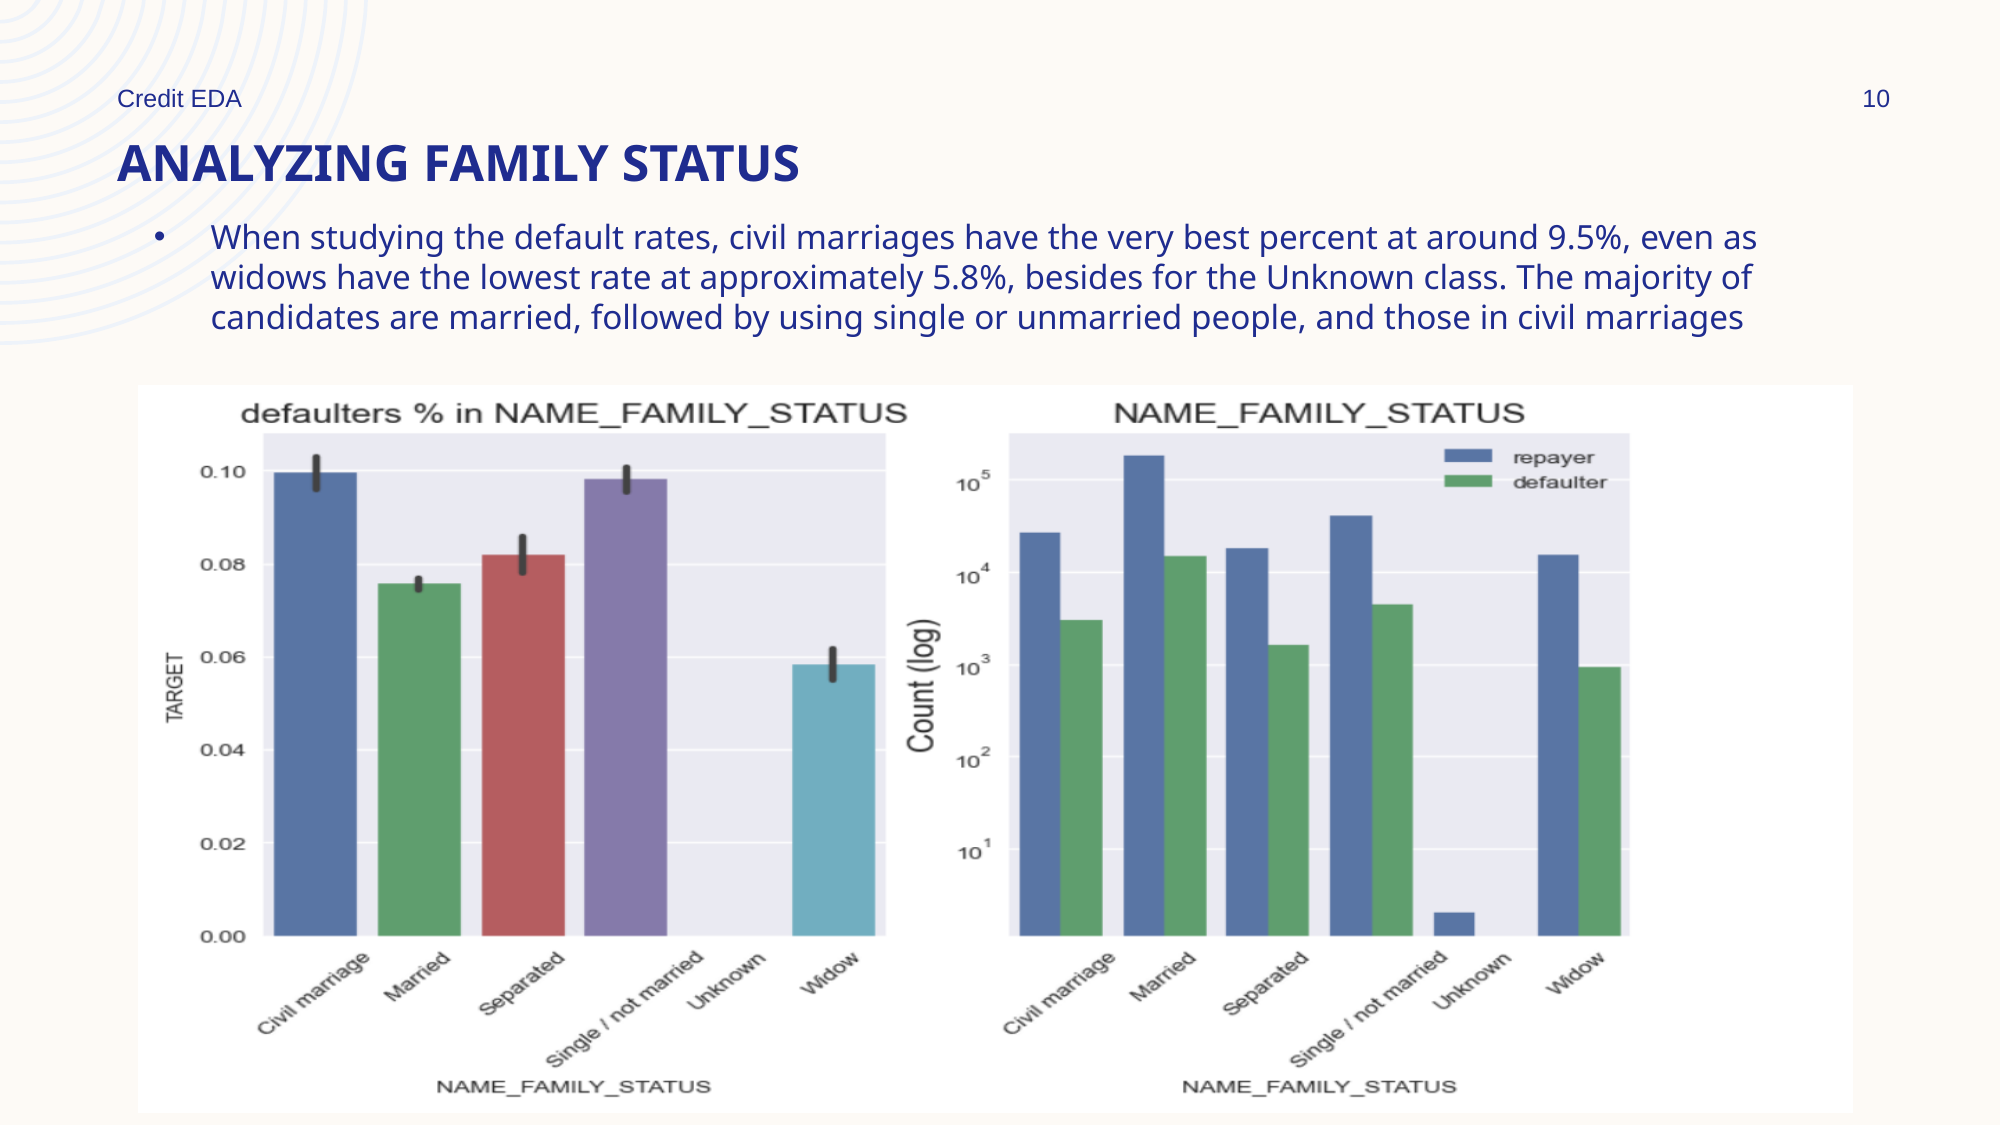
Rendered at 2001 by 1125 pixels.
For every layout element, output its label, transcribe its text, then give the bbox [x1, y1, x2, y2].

title Analyzing family status [101, 120, 1853, 199]
picture [138, 385, 1853, 1113]
footer Credit EDA [101, 75, 627, 120]
text_box When studying the default rates, civil marriages have the very best percent at around 9.5%, even as widows have the lowest rate at approximately 5.8%, besides for the Unknown class. The majority of candidates are married, followed by using single or unmarried people, and those in civil marriages [138, 208, 1816, 352]
slide_number 10 [1795, 75, 1958, 120]
